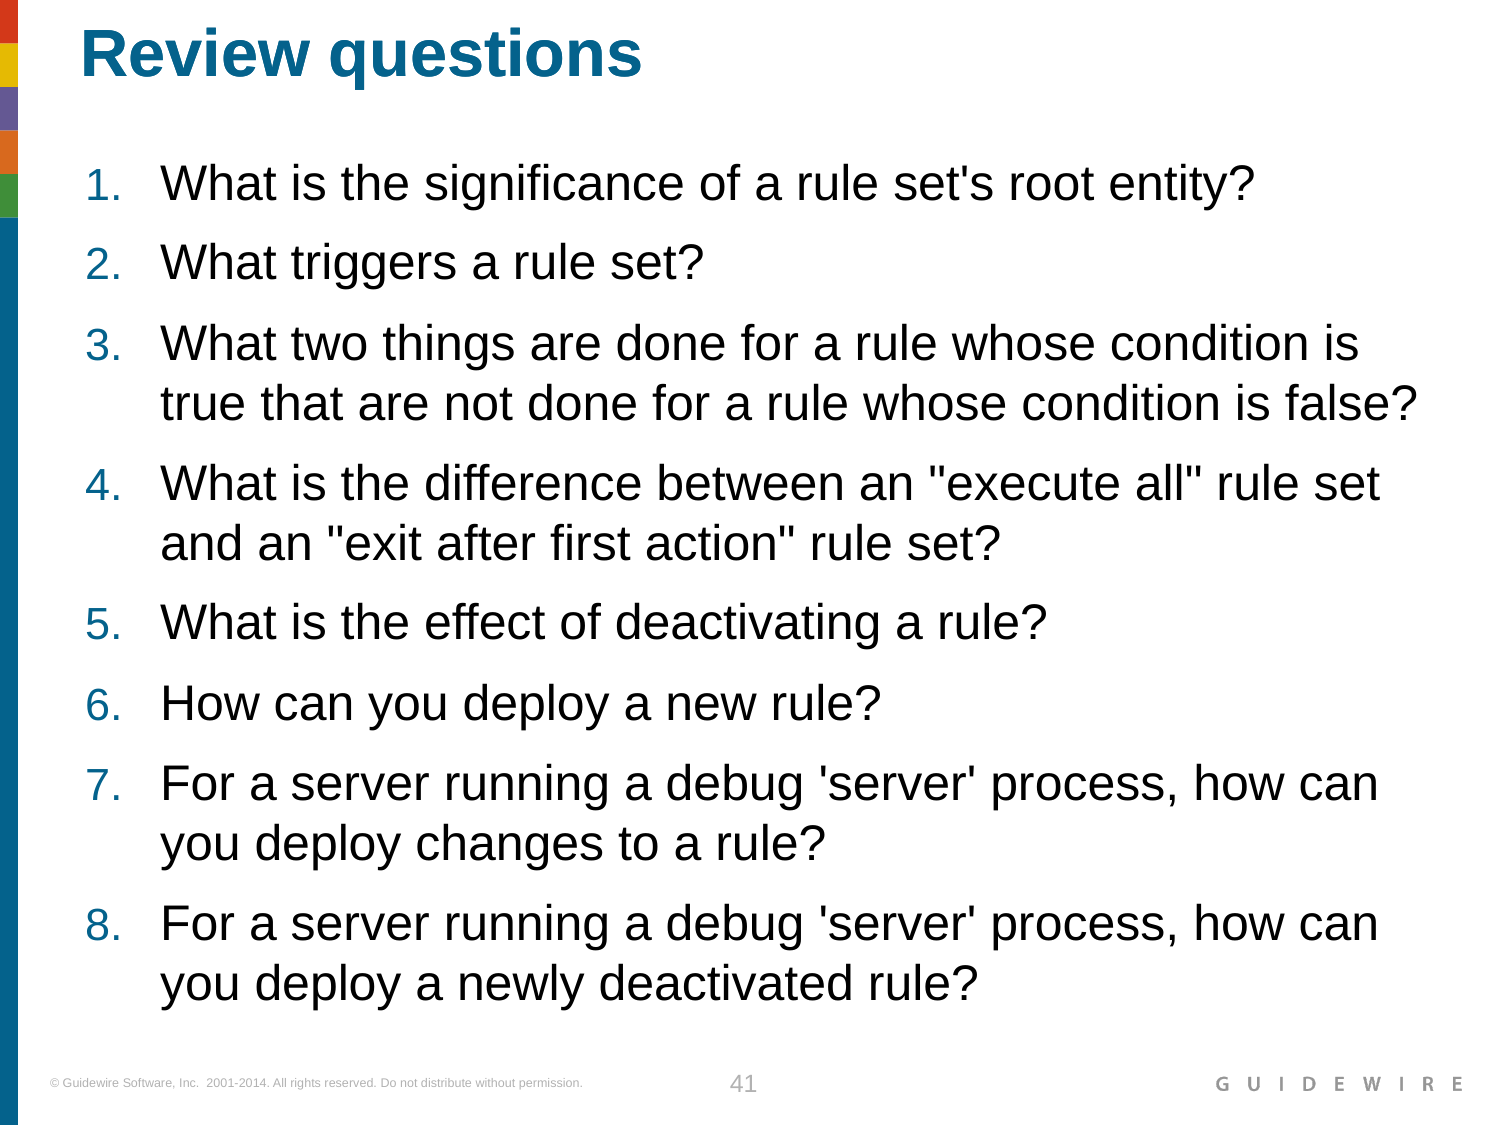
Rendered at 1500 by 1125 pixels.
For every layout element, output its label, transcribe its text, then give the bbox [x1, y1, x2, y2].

list What is the significance of a rule set's root entity? What triggers a rule set? What two things are done for a rule whose condition is true that are not done for a rule whose condition is false? What is the difference between an "execute all" rule set and an "exit after first action" rule set? What is the effect of deactivating a rule? How can you deploy a new rule? For a server running a debug 'server' process, how can you deploy changes to a rule? For a server running a debug 'server' process, how can you deploy a newly deactivated rule? [85, 149, 1450, 1050]
picture [1215, 1073, 1480, 1096]
